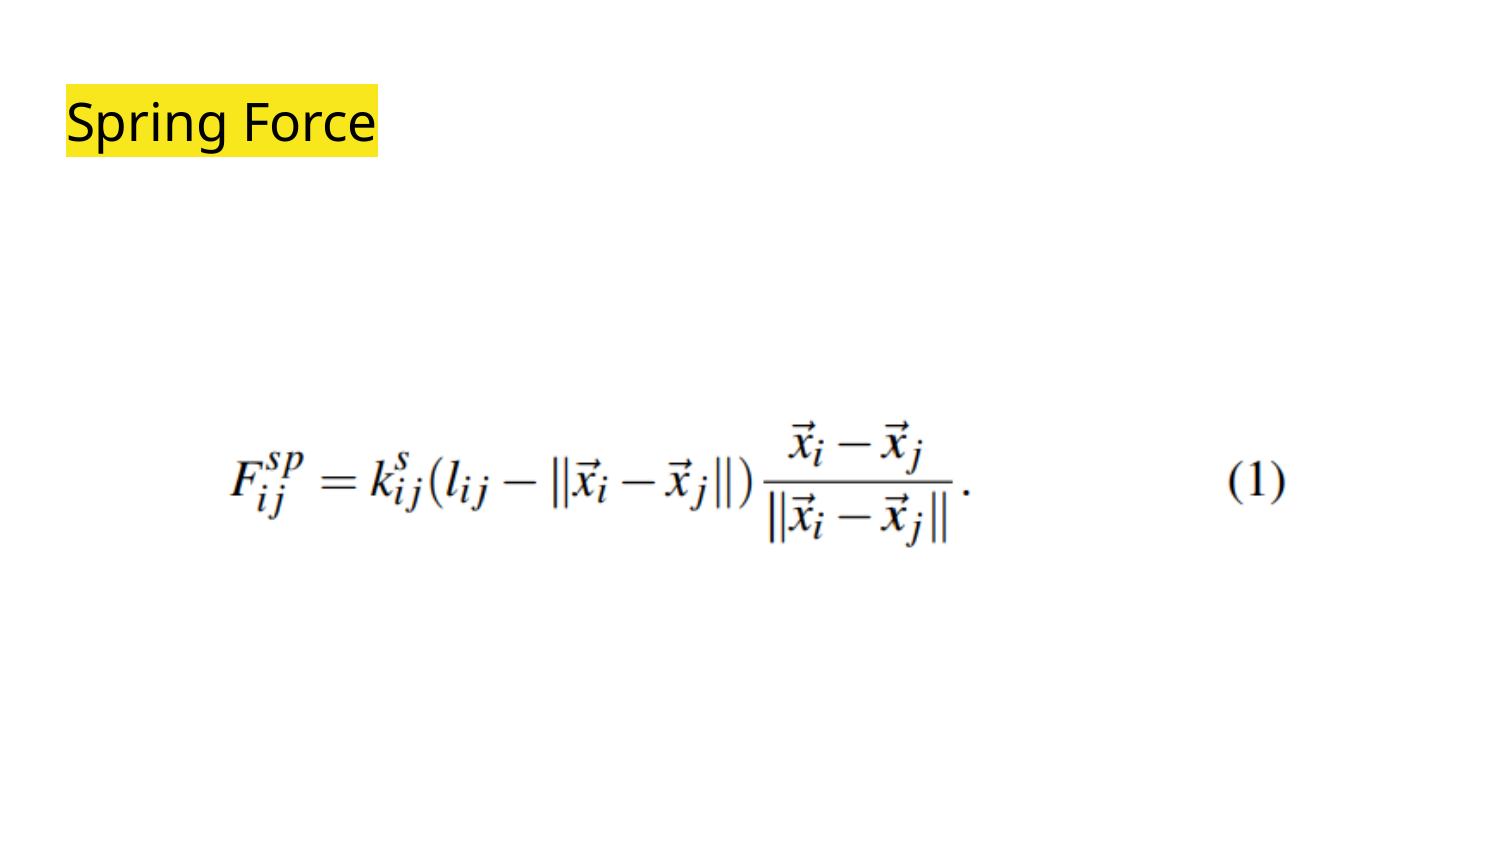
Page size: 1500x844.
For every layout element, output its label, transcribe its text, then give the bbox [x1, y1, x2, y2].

picture [194, 387, 1306, 565]
title Spring Force [51, 72, 1449, 167]
